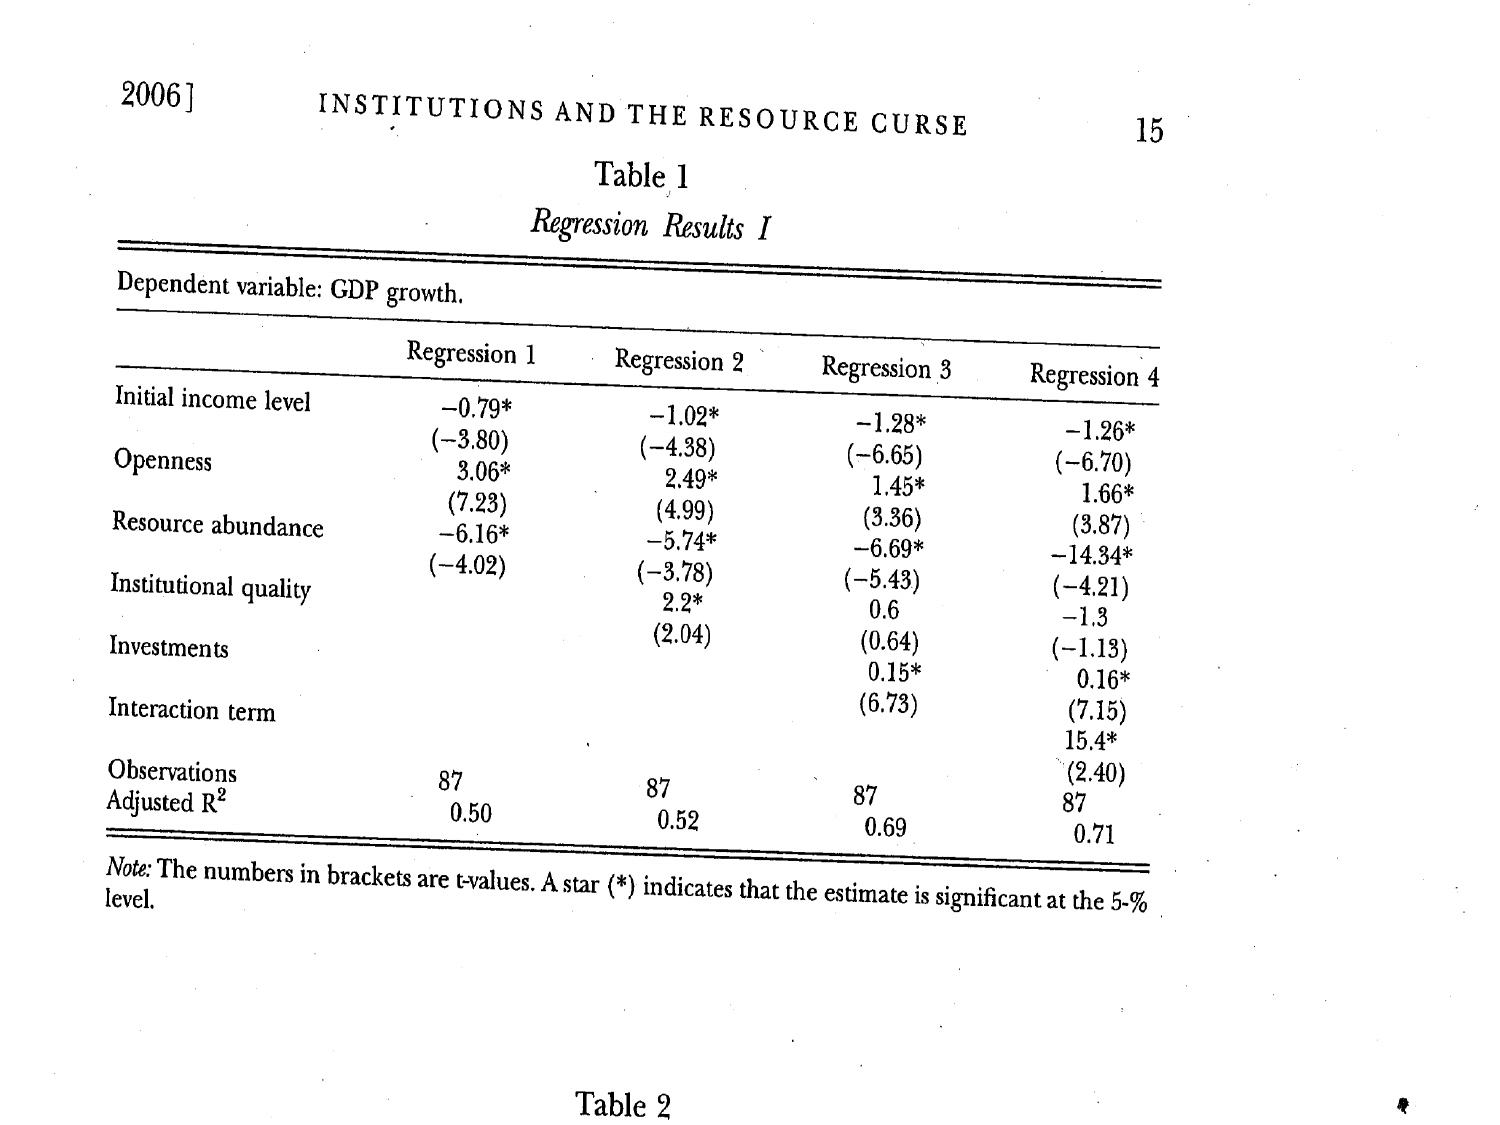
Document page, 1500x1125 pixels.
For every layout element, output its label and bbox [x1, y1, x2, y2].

list [37, 0, 1500, 1125]
